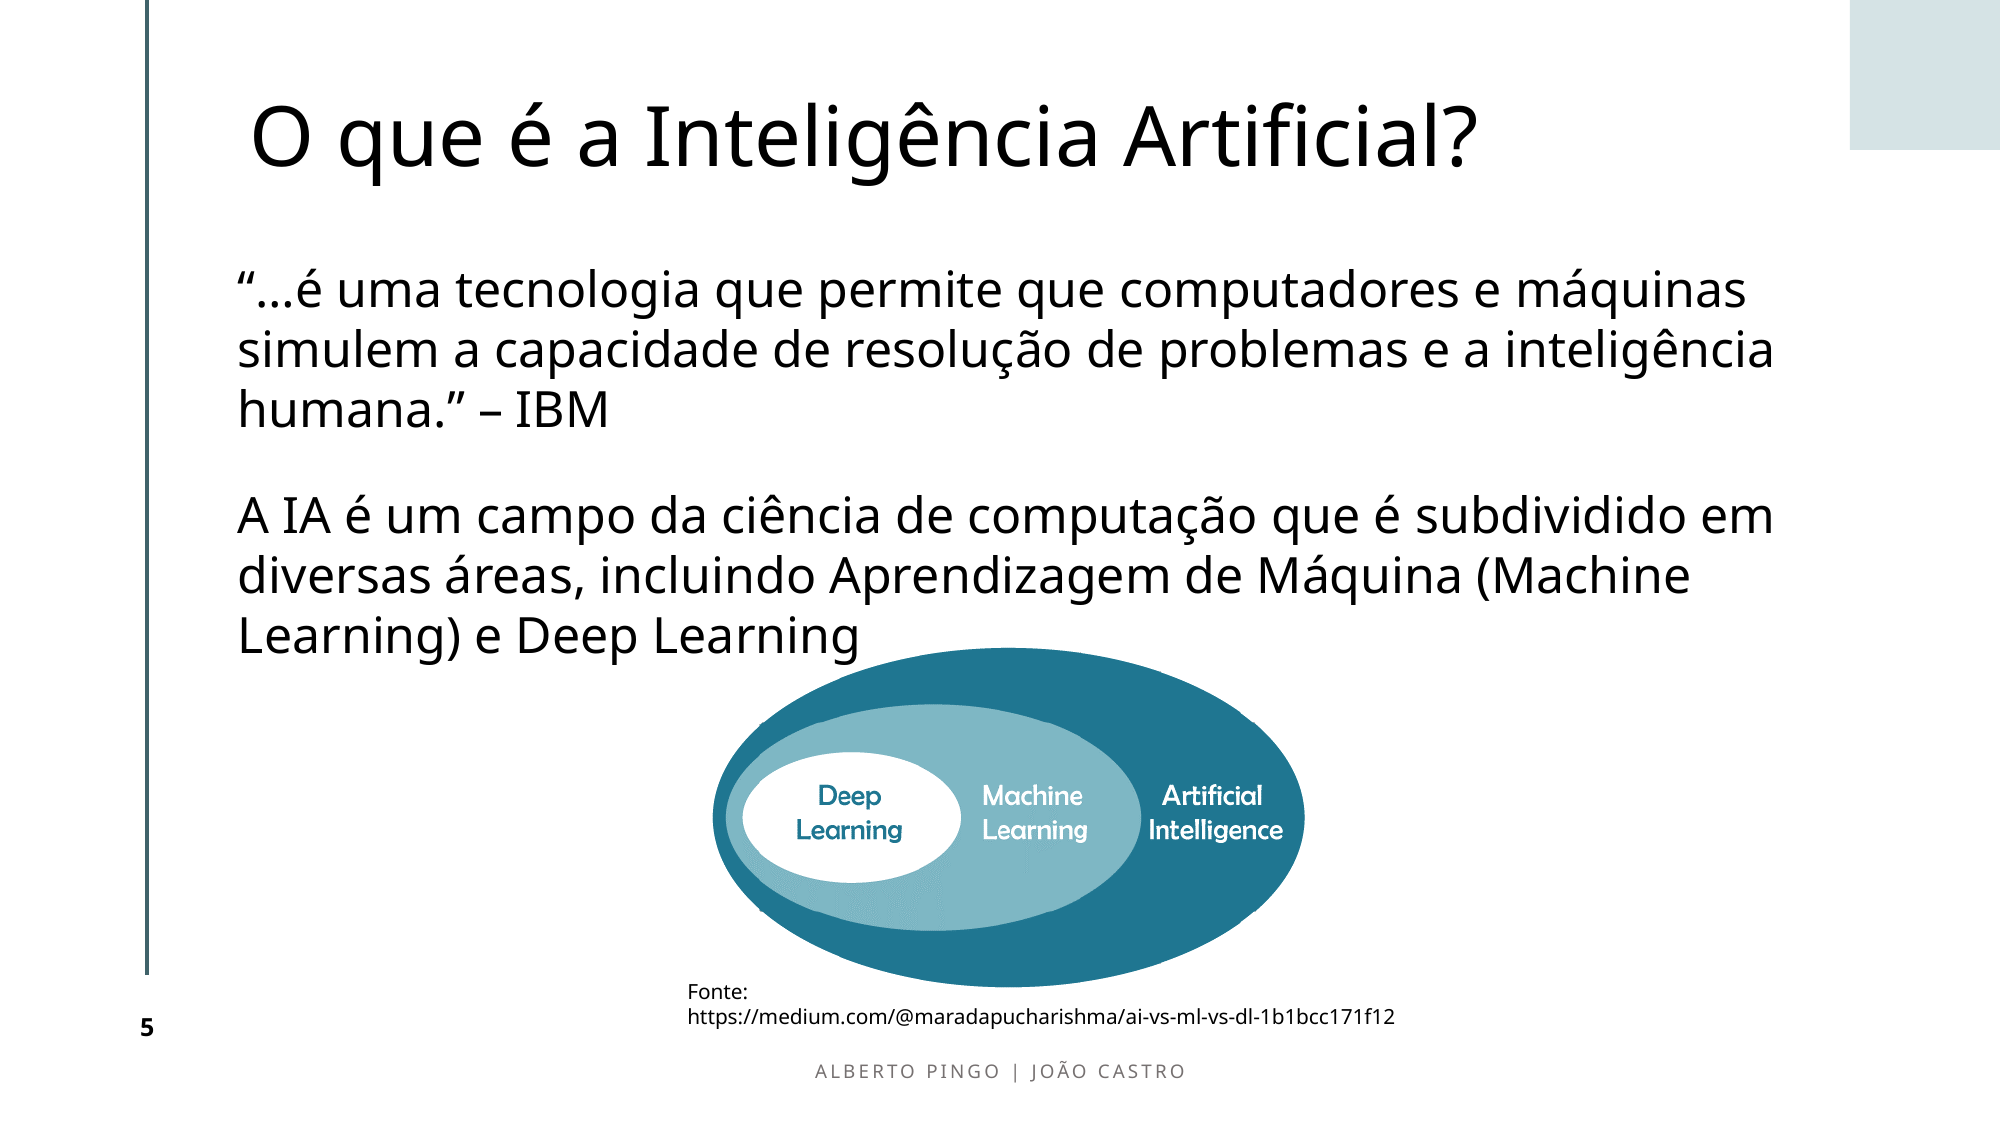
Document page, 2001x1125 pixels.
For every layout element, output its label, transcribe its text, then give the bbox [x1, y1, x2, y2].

text_box A IA é um campo da ciência de computação que é subdividido em diversas áreas, incluindo Aprendizagem de Máquina (Machine Learning) e Deep Learning [237, 483, 1845, 1125]
picture [679, 628, 1321, 1006]
title O que é a Inteligência Artificial? [249, 22, 1751, 257]
slide_number 5 [67, 975, 227, 1082]
list “…é uma tecnologia que permite que computadores e máquinas simulem a capacidade de resolução de problemas e a inteligência humana.” – IBM [237, 257, 1845, 445]
